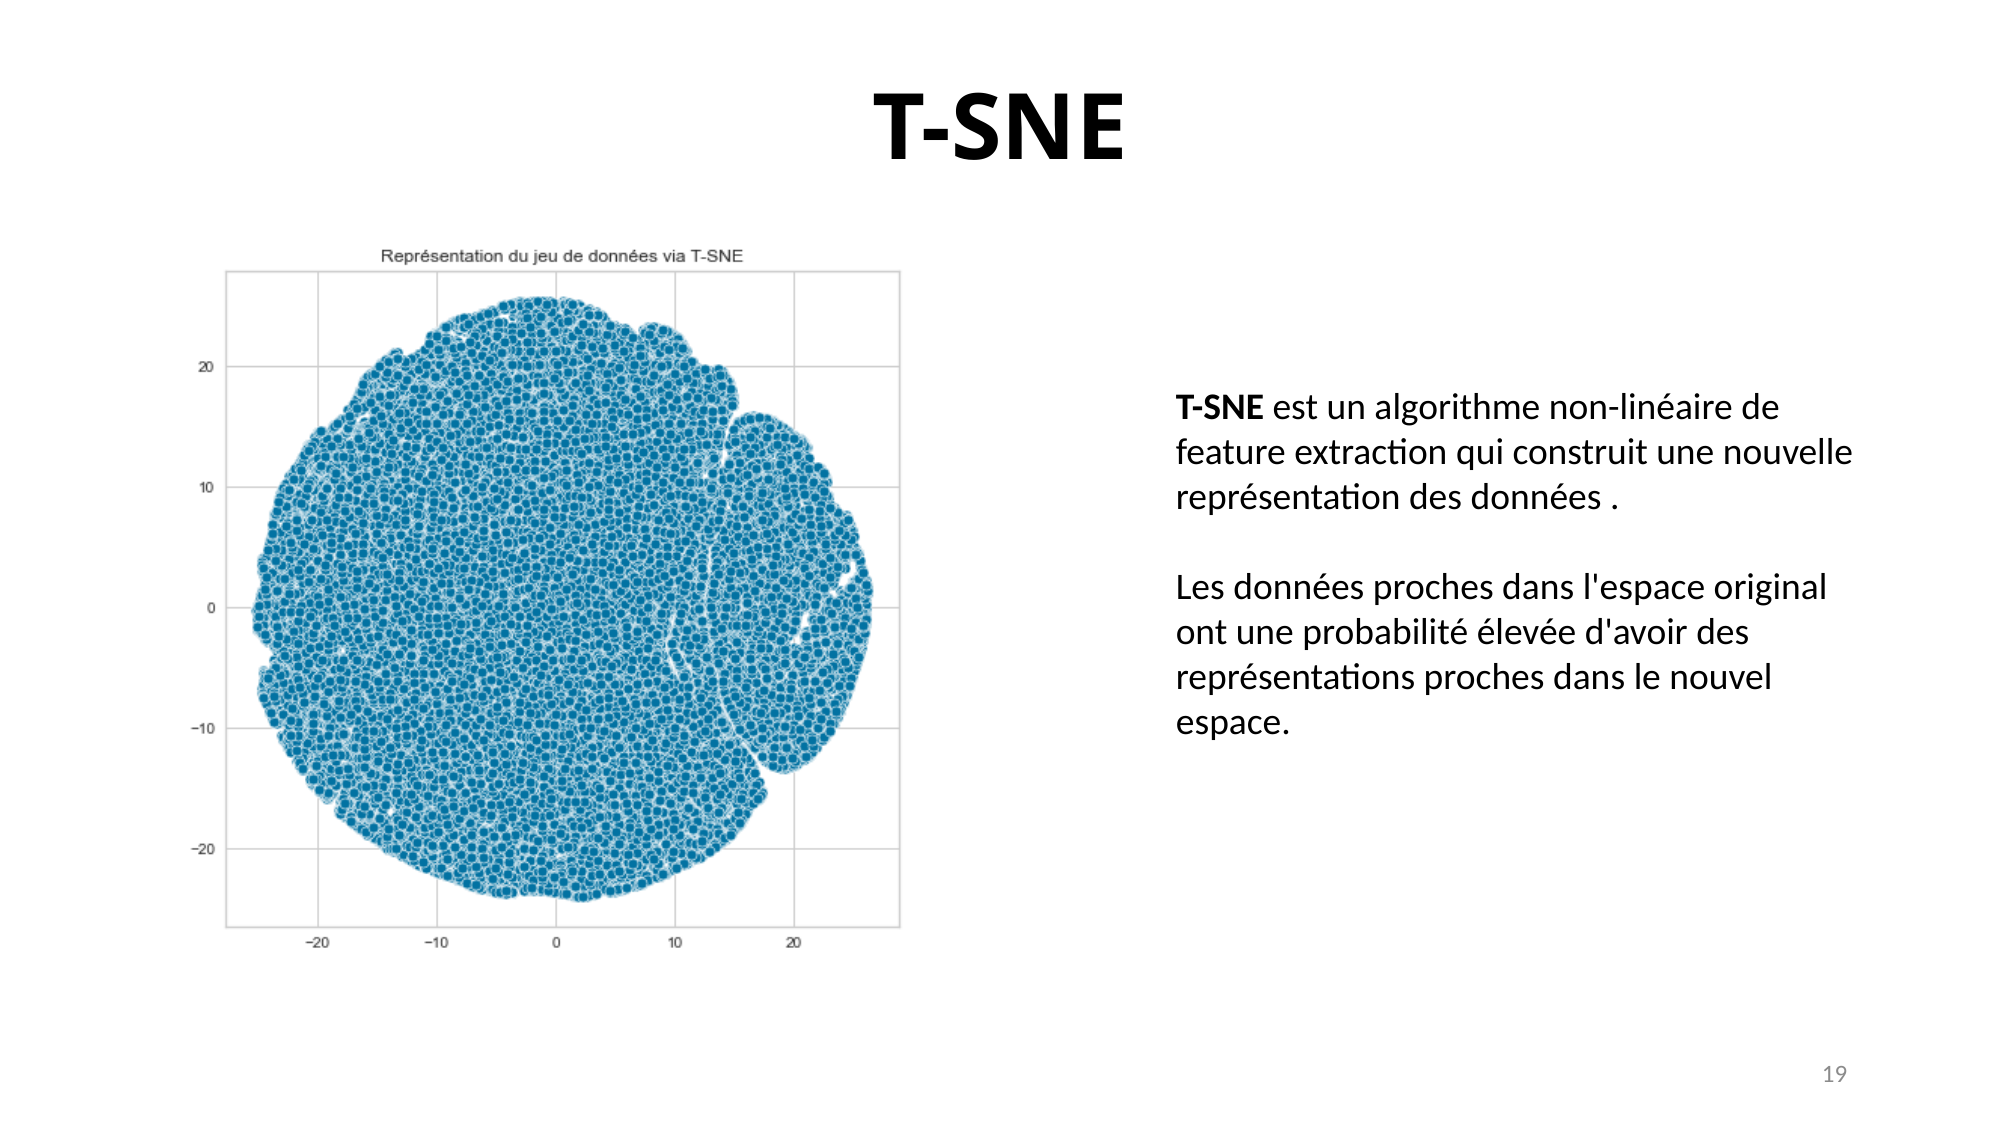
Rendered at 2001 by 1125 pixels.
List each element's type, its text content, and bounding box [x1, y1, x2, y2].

title T-SNE [137, 21, 1863, 239]
slide_number 19 [1412, 1042, 1863, 1103]
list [185, 238, 961, 969]
text_box T-SNE est un algorithme non-linéaire de feature extraction qui construit une nouvelle représentation des données . Les données proches dans l'espace original ont une probabilité élevée d'avoir des représentations proches dans le nouvel espace. [1161, 374, 1880, 840]
